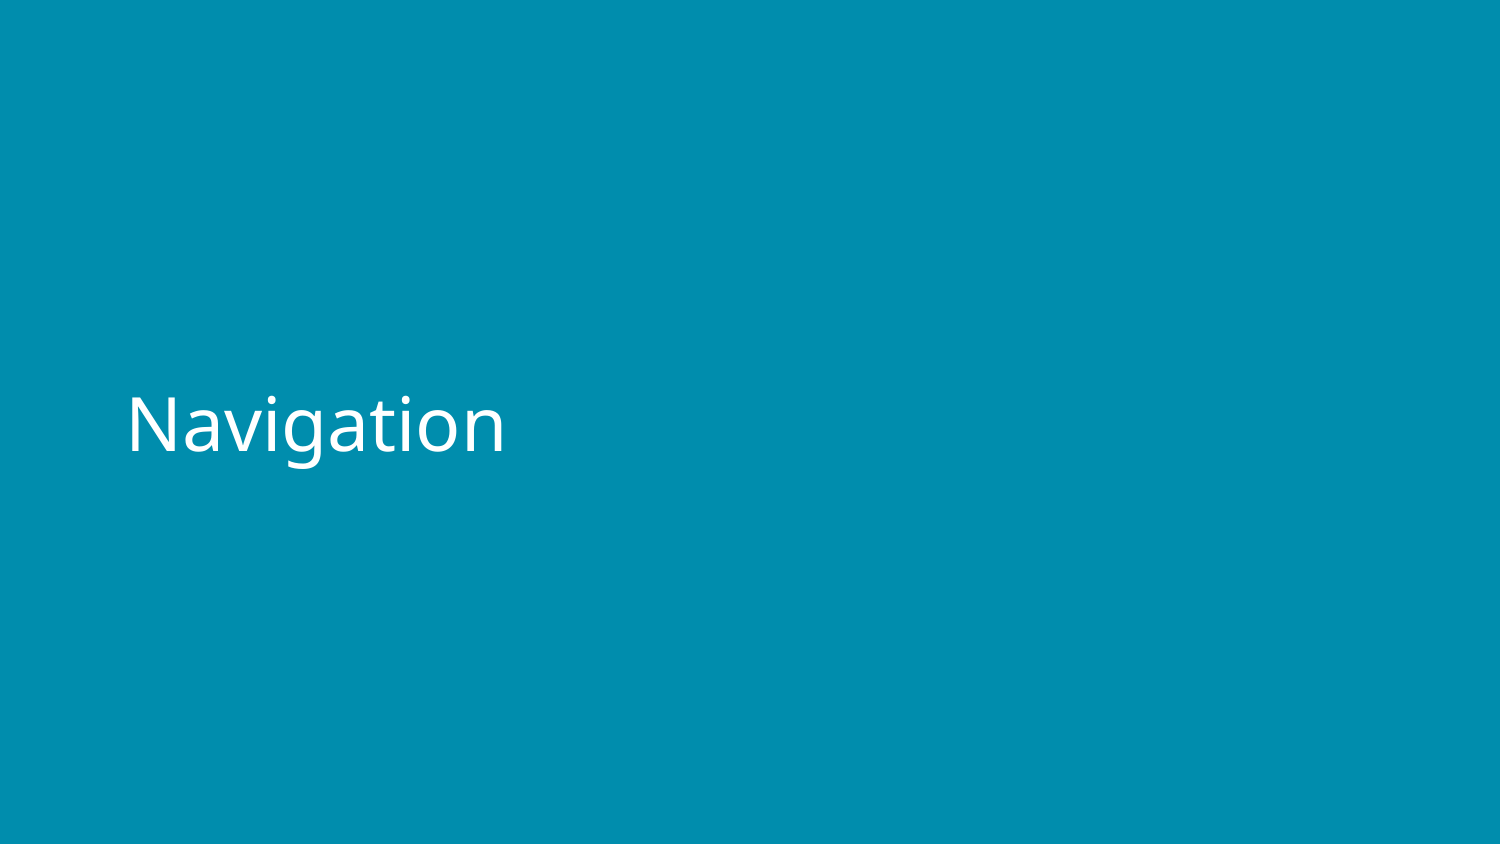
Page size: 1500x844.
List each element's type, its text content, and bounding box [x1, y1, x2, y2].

title Navigation [110, 351, 1399, 493]
